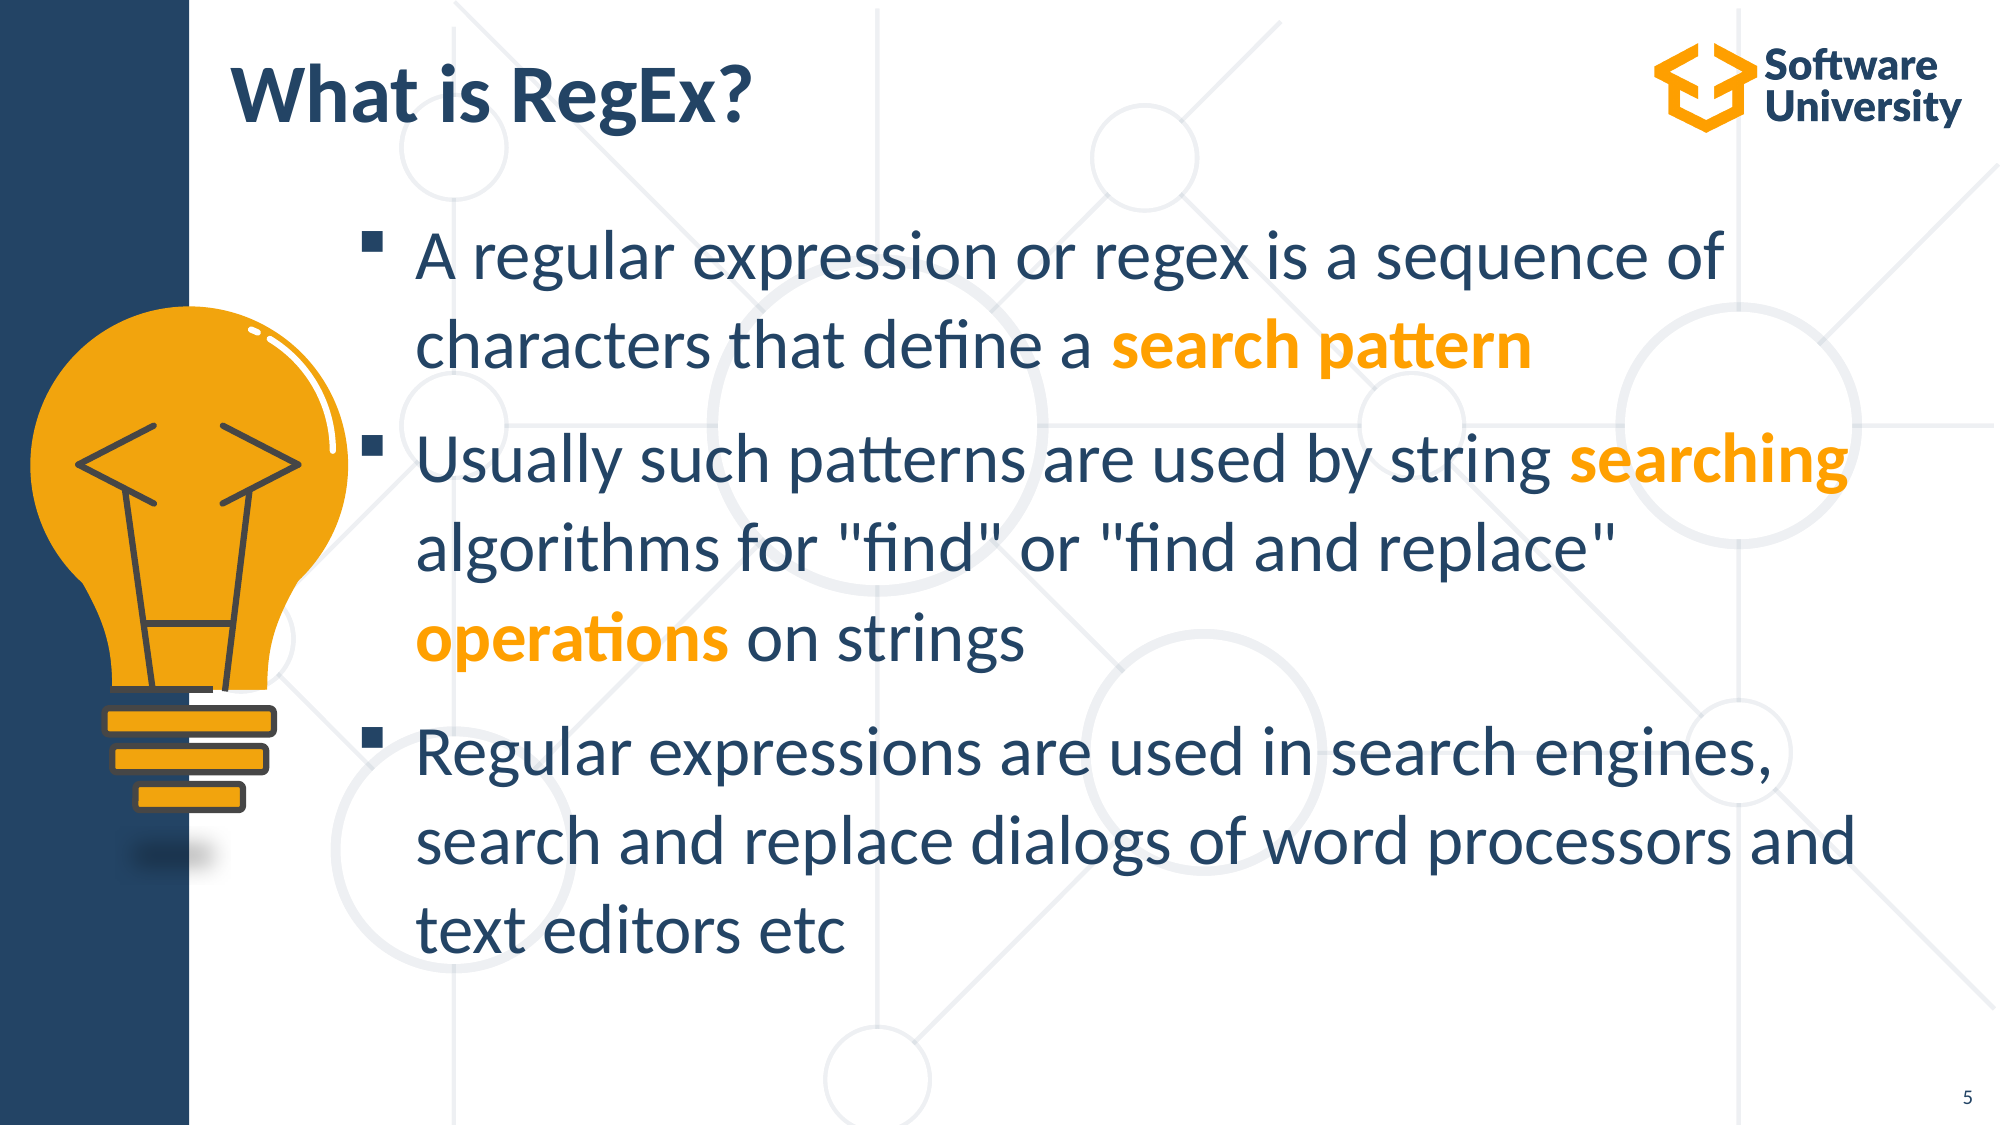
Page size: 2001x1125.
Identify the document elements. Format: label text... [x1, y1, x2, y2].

list A regular expression or regex is a sequence of characters that define a search pattern Usually such patterns are used by string searching algorithms for "find" or "find and replace" operations on strings Regular expressions are used in search engines, search and replace dialogs of word processors and text editors etc [338, 198, 2000, 1109]
picture [1641, 31, 1973, 145]
title What is RegEx? [212, 16, 1628, 162]
text_box 5 [1927, 1067, 1989, 1117]
